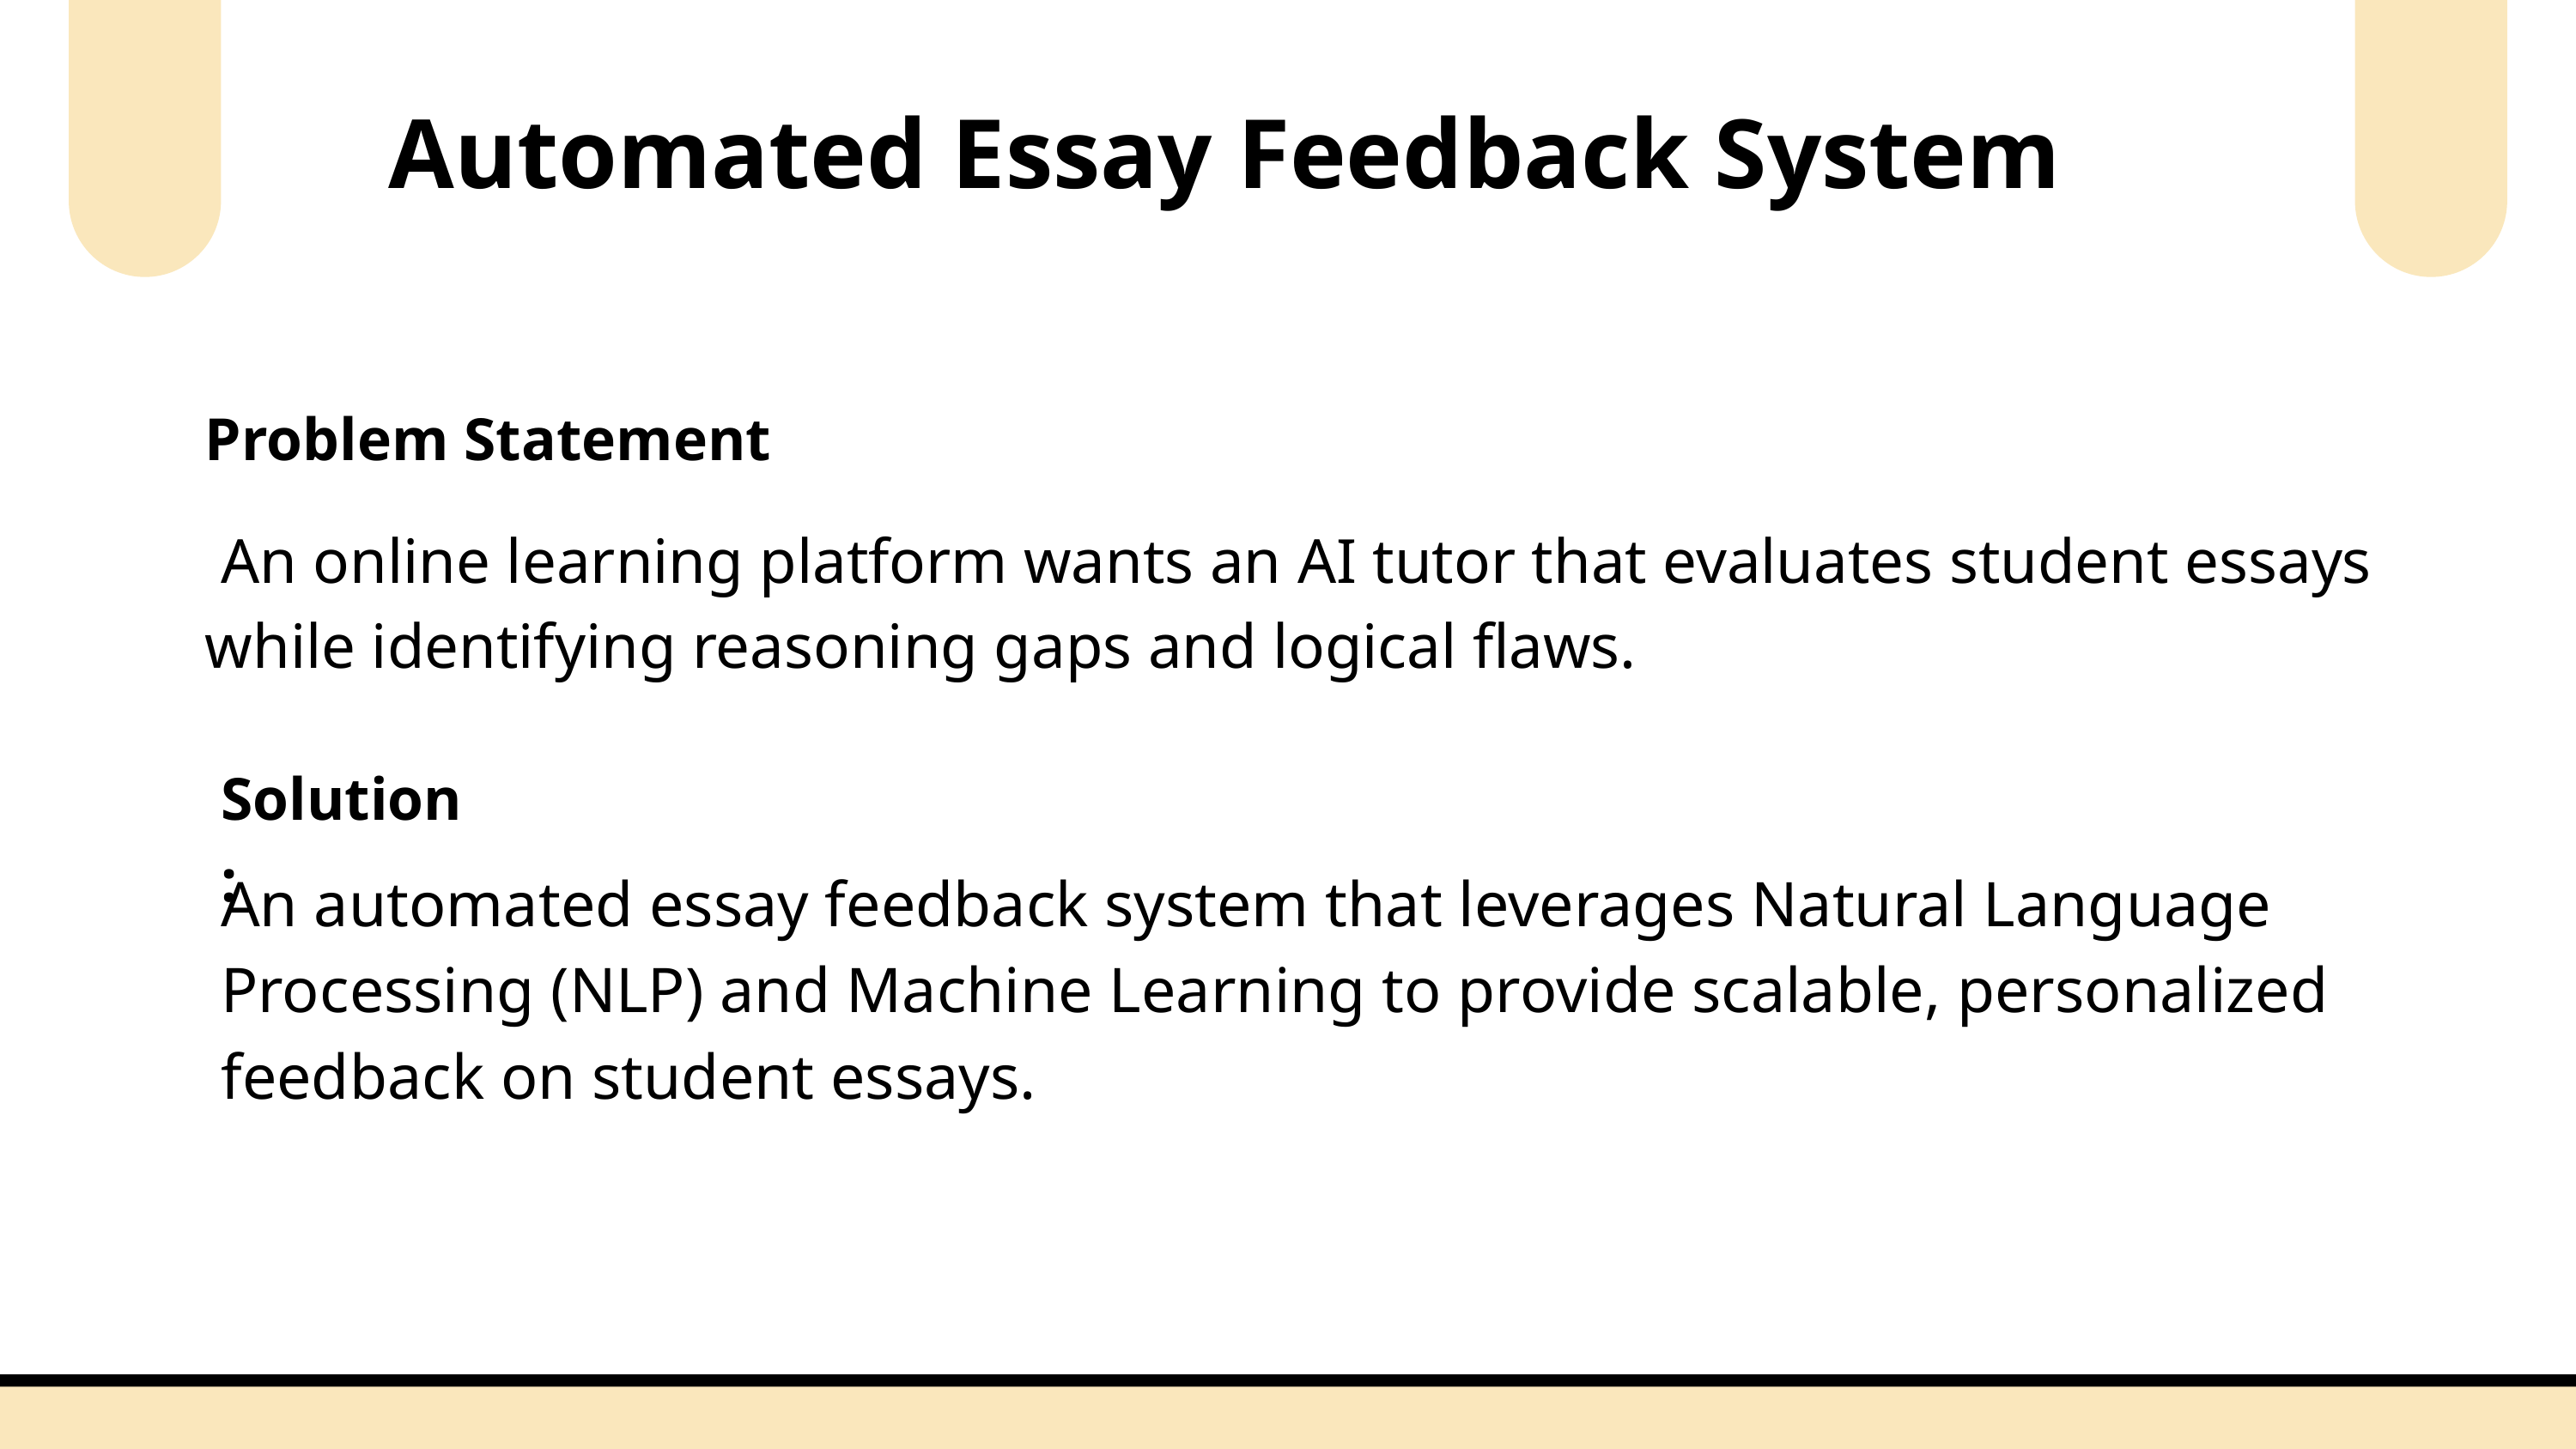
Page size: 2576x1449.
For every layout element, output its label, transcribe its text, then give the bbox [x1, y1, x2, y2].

text_box An online learning platform wants an AI tutor that evaluates student essays while identifying reasoning gaps and logical flaws. [204, 425, 2447, 766]
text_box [68, 0, 222, 277]
text_box An automated essay feedback system that leverages Natural Language Processing (NLP) and Machine Learning to provide scalable, personalized feedback on student essays. [221, 852, 2432, 1284]
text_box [2354, 0, 2508, 277]
text_box Automated Essay Feedback System [226, 74, 2261, 209]
text_box Problem Statement [204, 391, 774, 472]
text_box Solution: [221, 750, 478, 914]
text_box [0, 1379, 2576, 1449]
